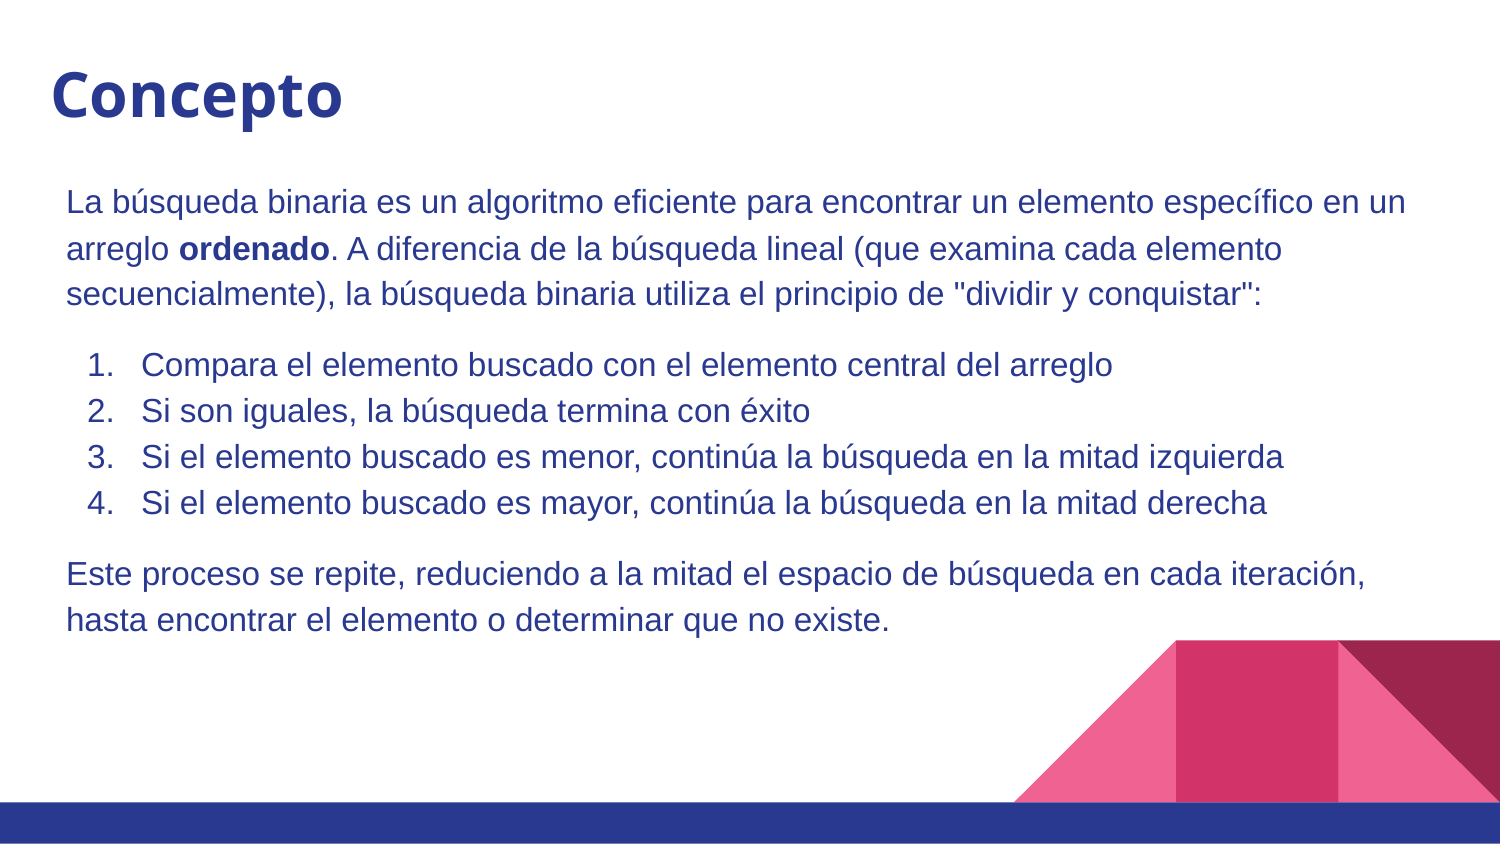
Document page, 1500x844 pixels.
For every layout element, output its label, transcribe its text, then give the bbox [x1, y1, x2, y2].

list La búsqueda binaria es un algoritmo eficiente para encontrar un elemento específico en un arreglo ordenado. A diferencia de la búsqueda lineal (que examina cada elemento secuencialmente), la búsqueda binaria utiliza el principio de "dividir y conquistar": Compara el elemento buscado con el elemento central del arreglo Si son iguales, la búsqueda termina con éxito Si el elemento buscado es menor, continúa la búsqueda en la mitad izquierda Si el elemento buscado es mayor, continúa la búsqueda en la mitad derecha Este proceso se repite, reduciendo a la mitad el espacio de búsqueda en cada iteración, hasta encontrar el elemento o determinar que no existe. [51, 159, 1449, 750]
title Concepto [34, 28, 1449, 152]
